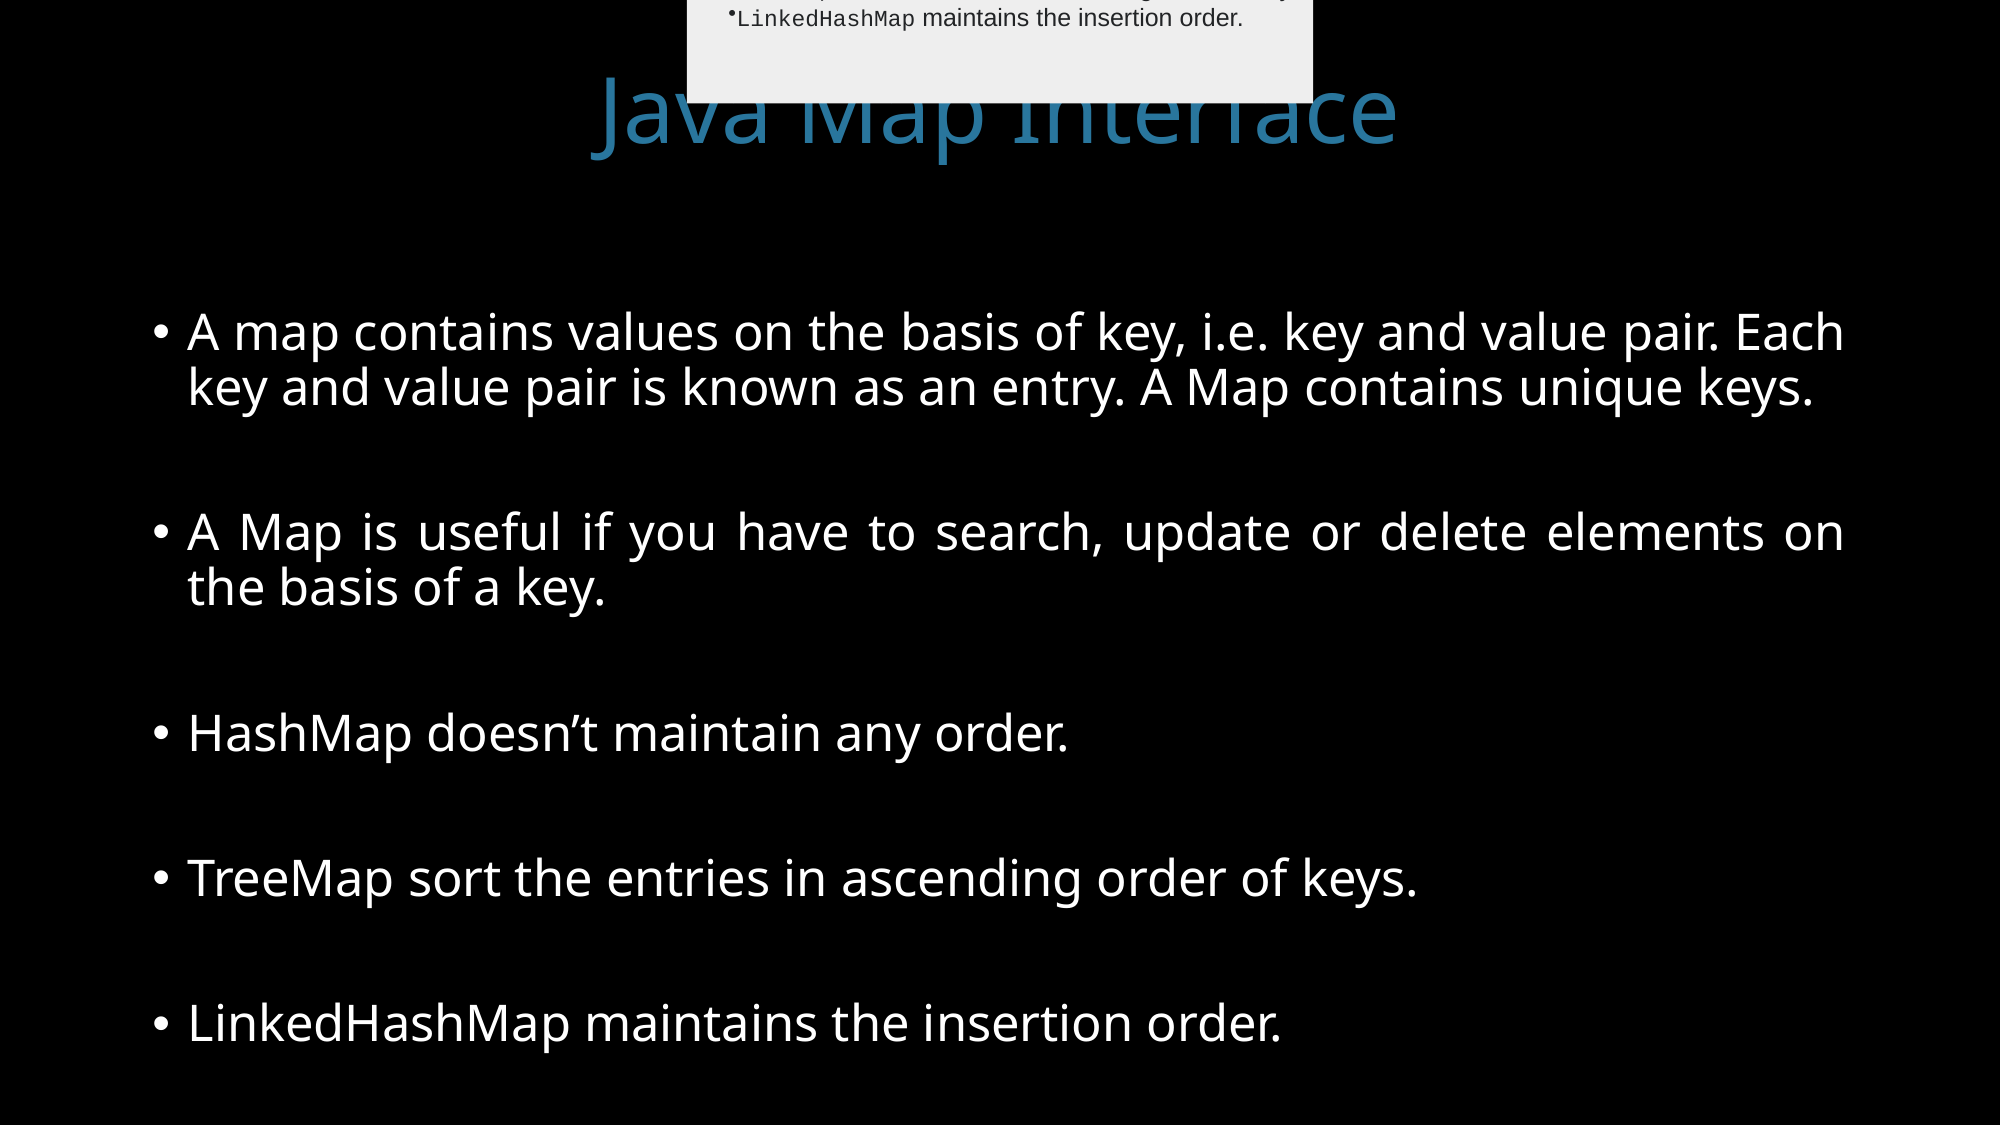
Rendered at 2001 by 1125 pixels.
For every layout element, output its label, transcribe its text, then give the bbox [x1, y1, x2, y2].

text_box HashMap doesn’t maintain any order. TreeMap sort the entries in ascending order of keys. LinkedHashMap maintains the insertion order. [686, 0, 1314, 104]
title Java Map Interface [137, 59, 1863, 278]
list A map contains values on the basis of key, i.e. key and value pair. Each key and value pair is known as an entry. A Map contains unique keys. A Map is useful if you have to search, update or delete elements on the basis of a key. HashMap doesn’t maintain any order. TreeMap sort the entries in ascending order of keys. LinkedHashMap maintains the insertion order. [137, 299, 1863, 1113]
